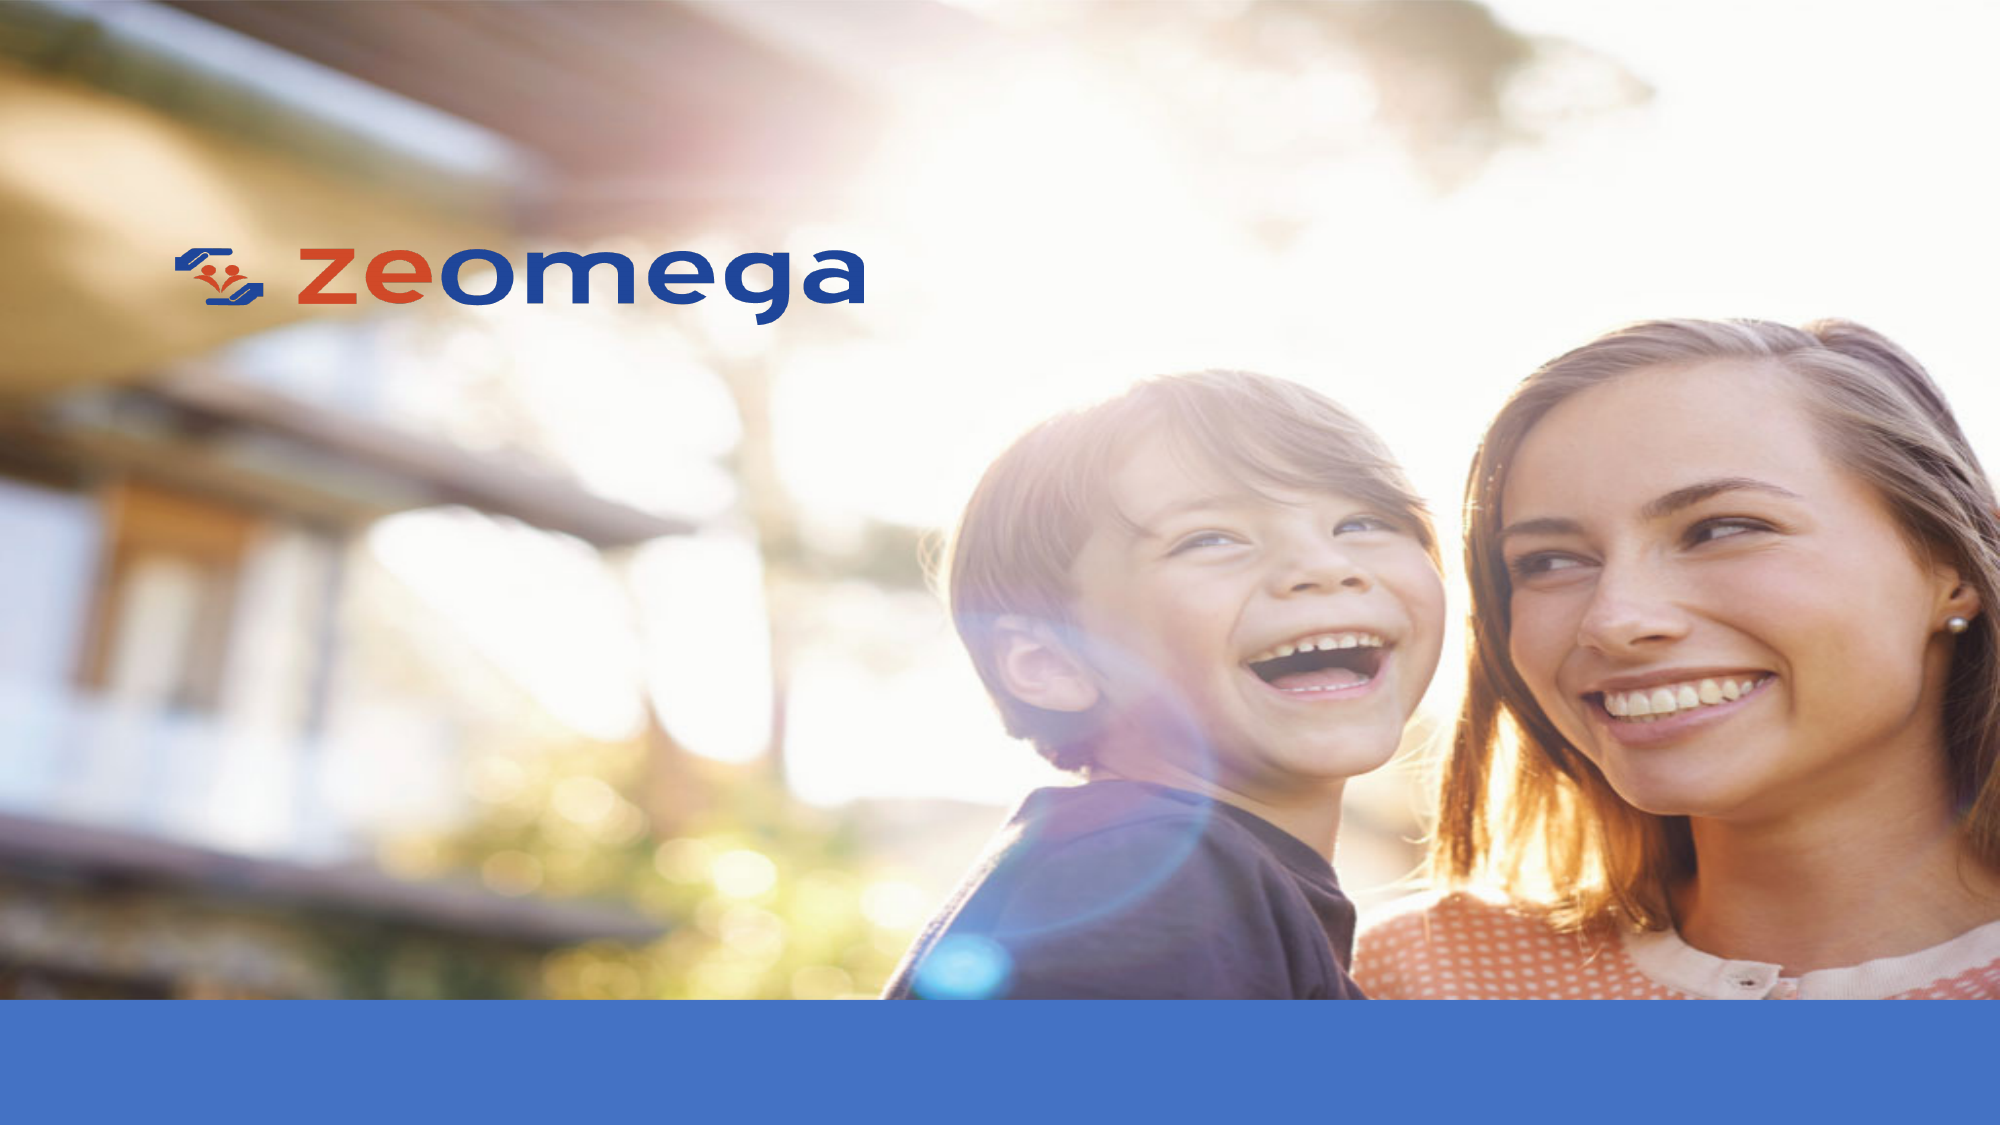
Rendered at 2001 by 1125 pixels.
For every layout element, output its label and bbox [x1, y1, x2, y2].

picture [0, 0, 2000, 999]
